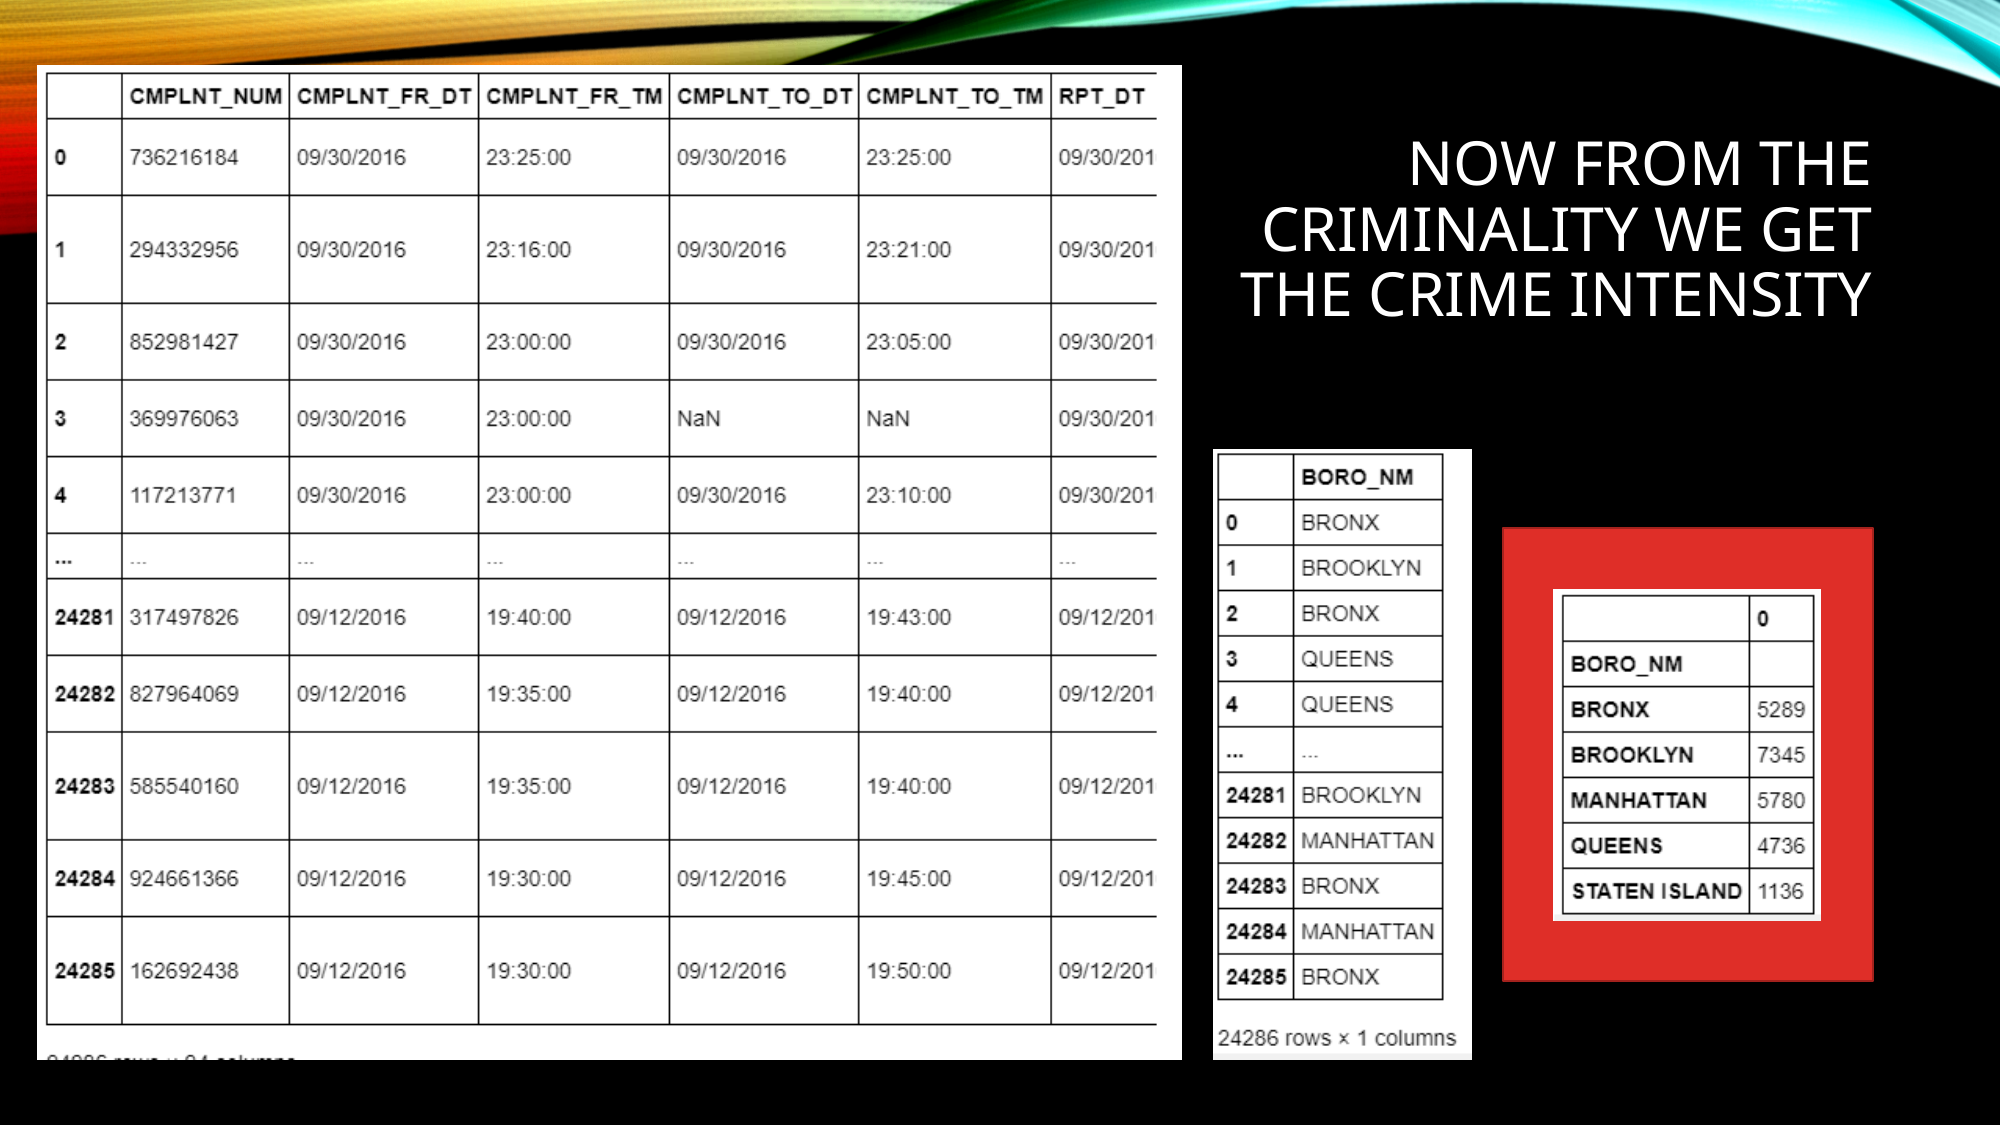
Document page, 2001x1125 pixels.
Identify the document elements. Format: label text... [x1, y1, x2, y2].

picture [0, 0, 2000, 1060]
picture [1553, 588, 1821, 921]
text_box [1502, 527, 1874, 982]
picture [1213, 449, 1472, 1060]
title Now from the criminality we get the crime intensity [1182, 125, 1888, 338]
